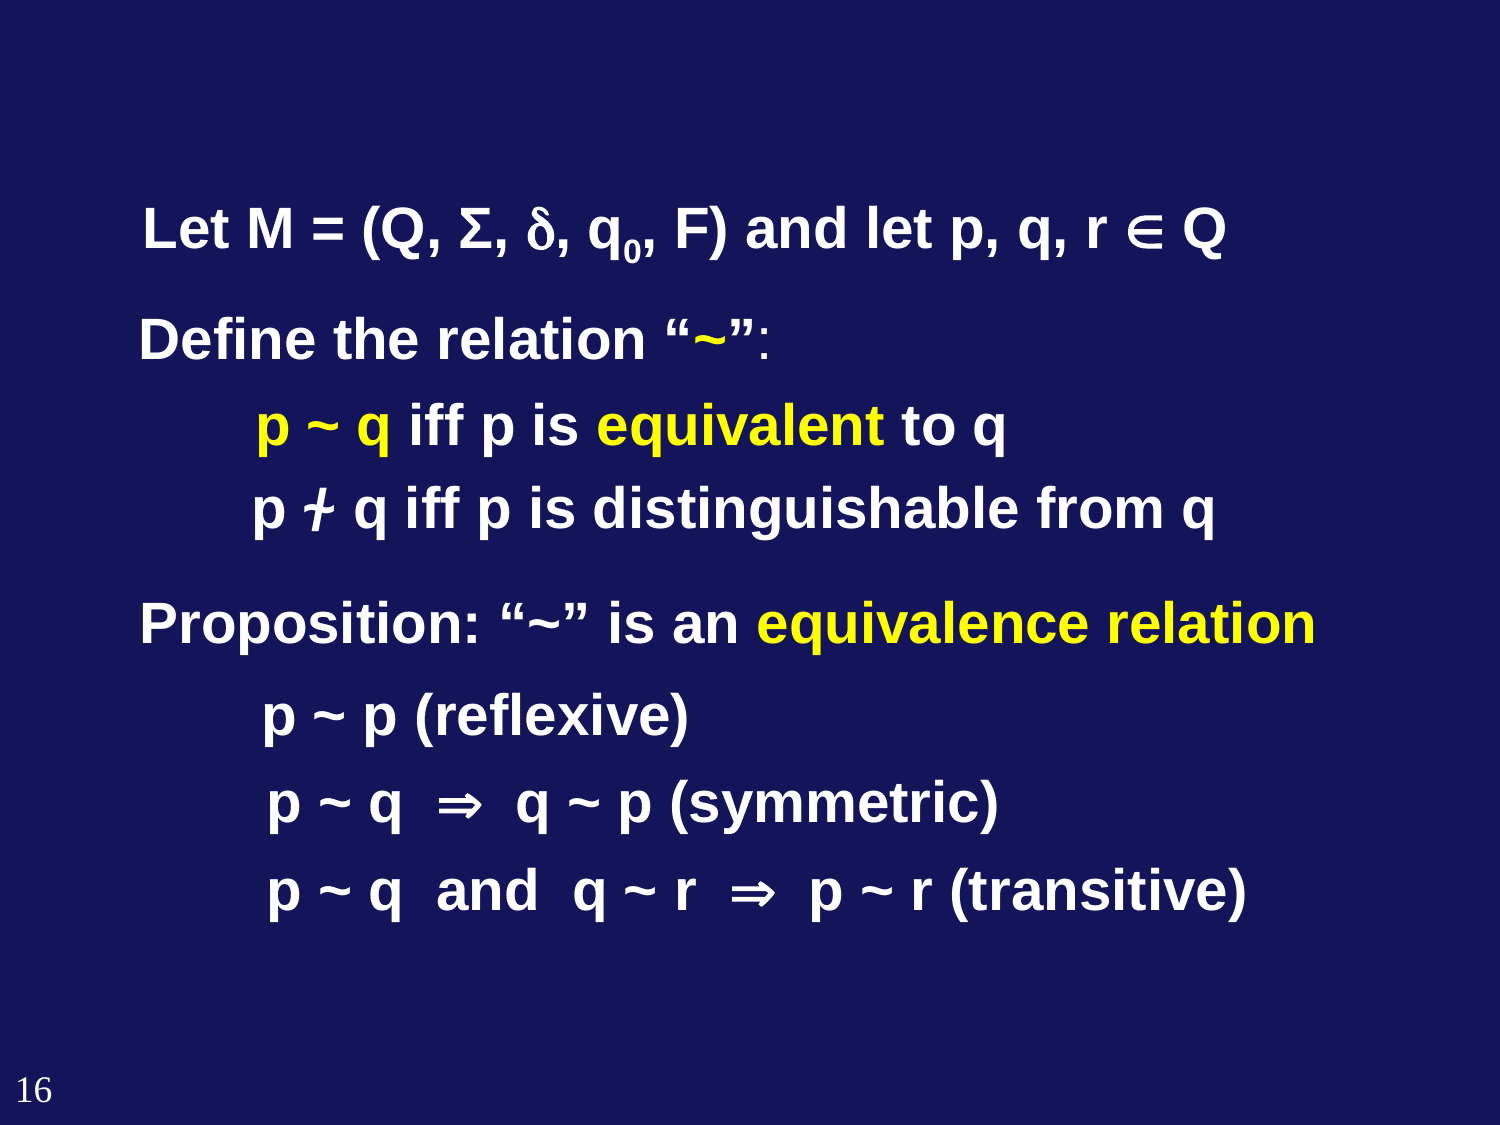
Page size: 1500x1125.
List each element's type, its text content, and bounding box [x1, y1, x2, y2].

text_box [235, 462, 1251, 551]
text_box Proposition: “~” is an equivalence relation [124, 578, 1333, 663]
text_box p ~ q iff p is equivalent to q [240, 379, 1040, 461]
text_box p ~ q  q ~ p (symmetric) [251, 757, 1016, 842]
text_box Define the relation “~”: [123, 293, 853, 379]
text_box p ~ p (reflexive) [246, 669, 707, 754]
text_box p ~ q and q ~ r  p ~ r (transitive) [251, 845, 1264, 930]
text_box Let M = (Q, Σ, , q0, F) and let p, q, r  Q [128, 182, 1260, 278]
